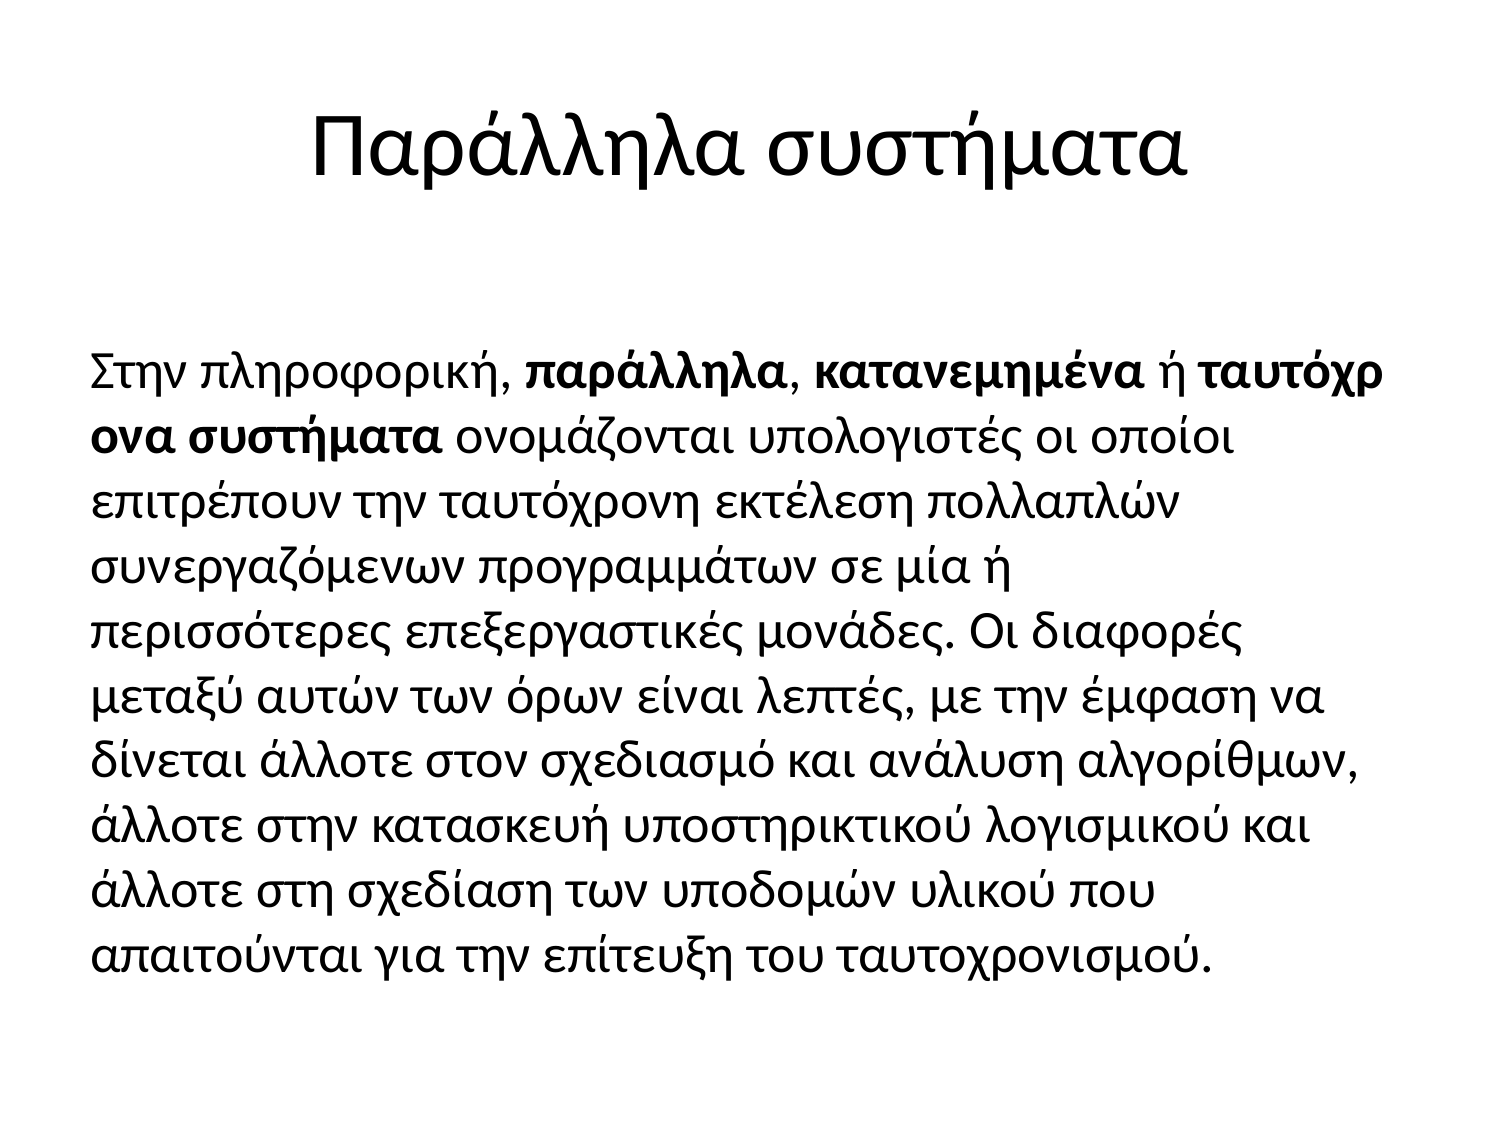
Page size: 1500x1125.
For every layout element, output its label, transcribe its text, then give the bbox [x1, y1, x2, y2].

title Παράλληλα συστήματα [75, 45, 1425, 233]
list Στην πληροφορική, παράλληλα, κατανεμημένα ή ταυτόχρονα συστήματα ονομάζονται υπολογιστές οι οποίοι επιτρέπουν την ταυτόχρονη εκτέλεση πολλαπλών συνεργαζόμενων προγραμμάτων σε μία ή περισσότερες επεξεργαστικές μονάδες. Οι διαφορές μεταξύ αυτών των όρων είναι λεπτές, με την έμφαση να δίνεται άλλοτε στον σχεδιασμό και ανάλυση αλγορίθμων, άλλοτε στην κατασκευή υποστηρικτικού λογισμικού και άλλοτε στη σχεδίαση των υποδομών υλικού που απαιτούνται για την επίτευξη του ταυτοχρονισμού. [75, 262, 1424, 1005]
